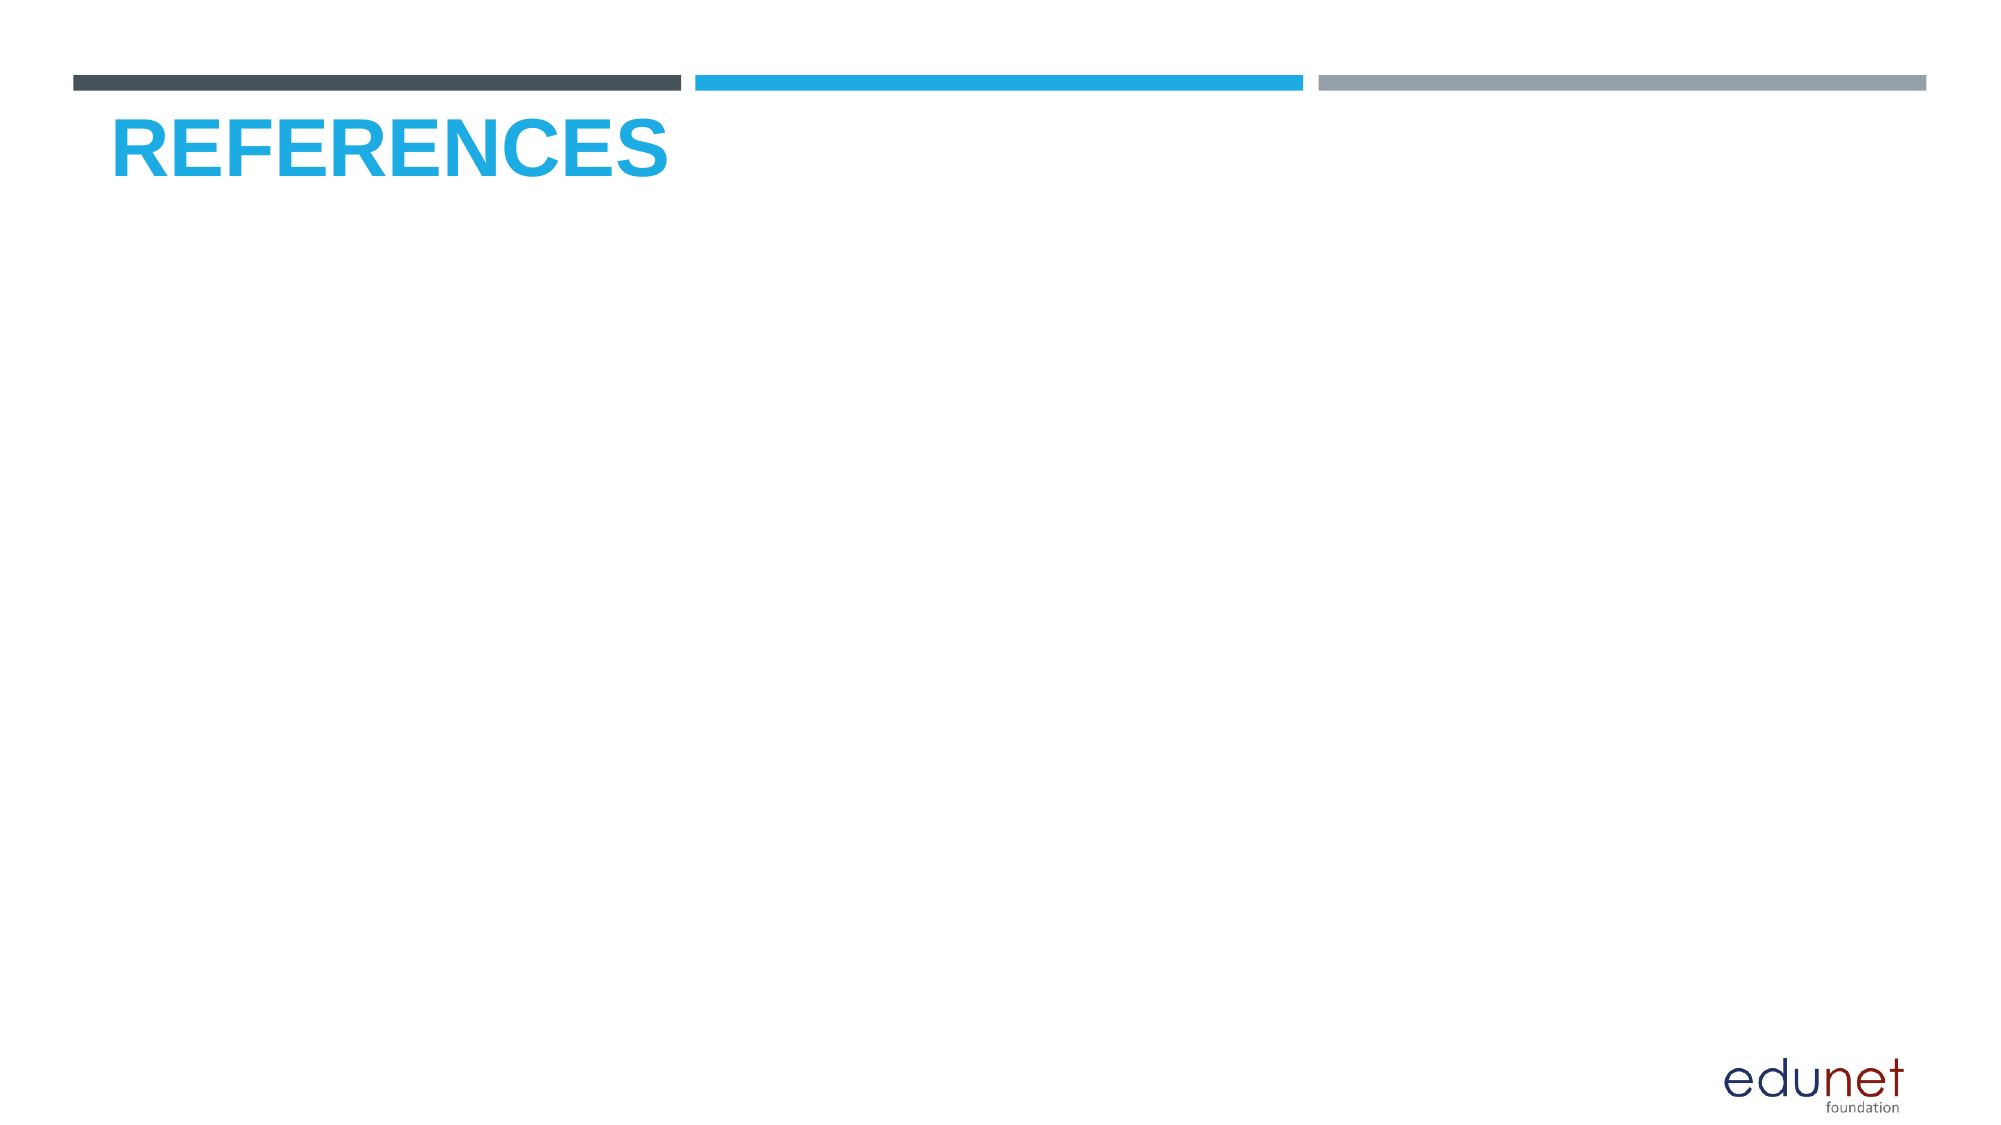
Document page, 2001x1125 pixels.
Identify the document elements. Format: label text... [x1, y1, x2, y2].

title REFERENCES [100, 81, 1900, 282]
picture [1724, 1057, 1904, 1113]
